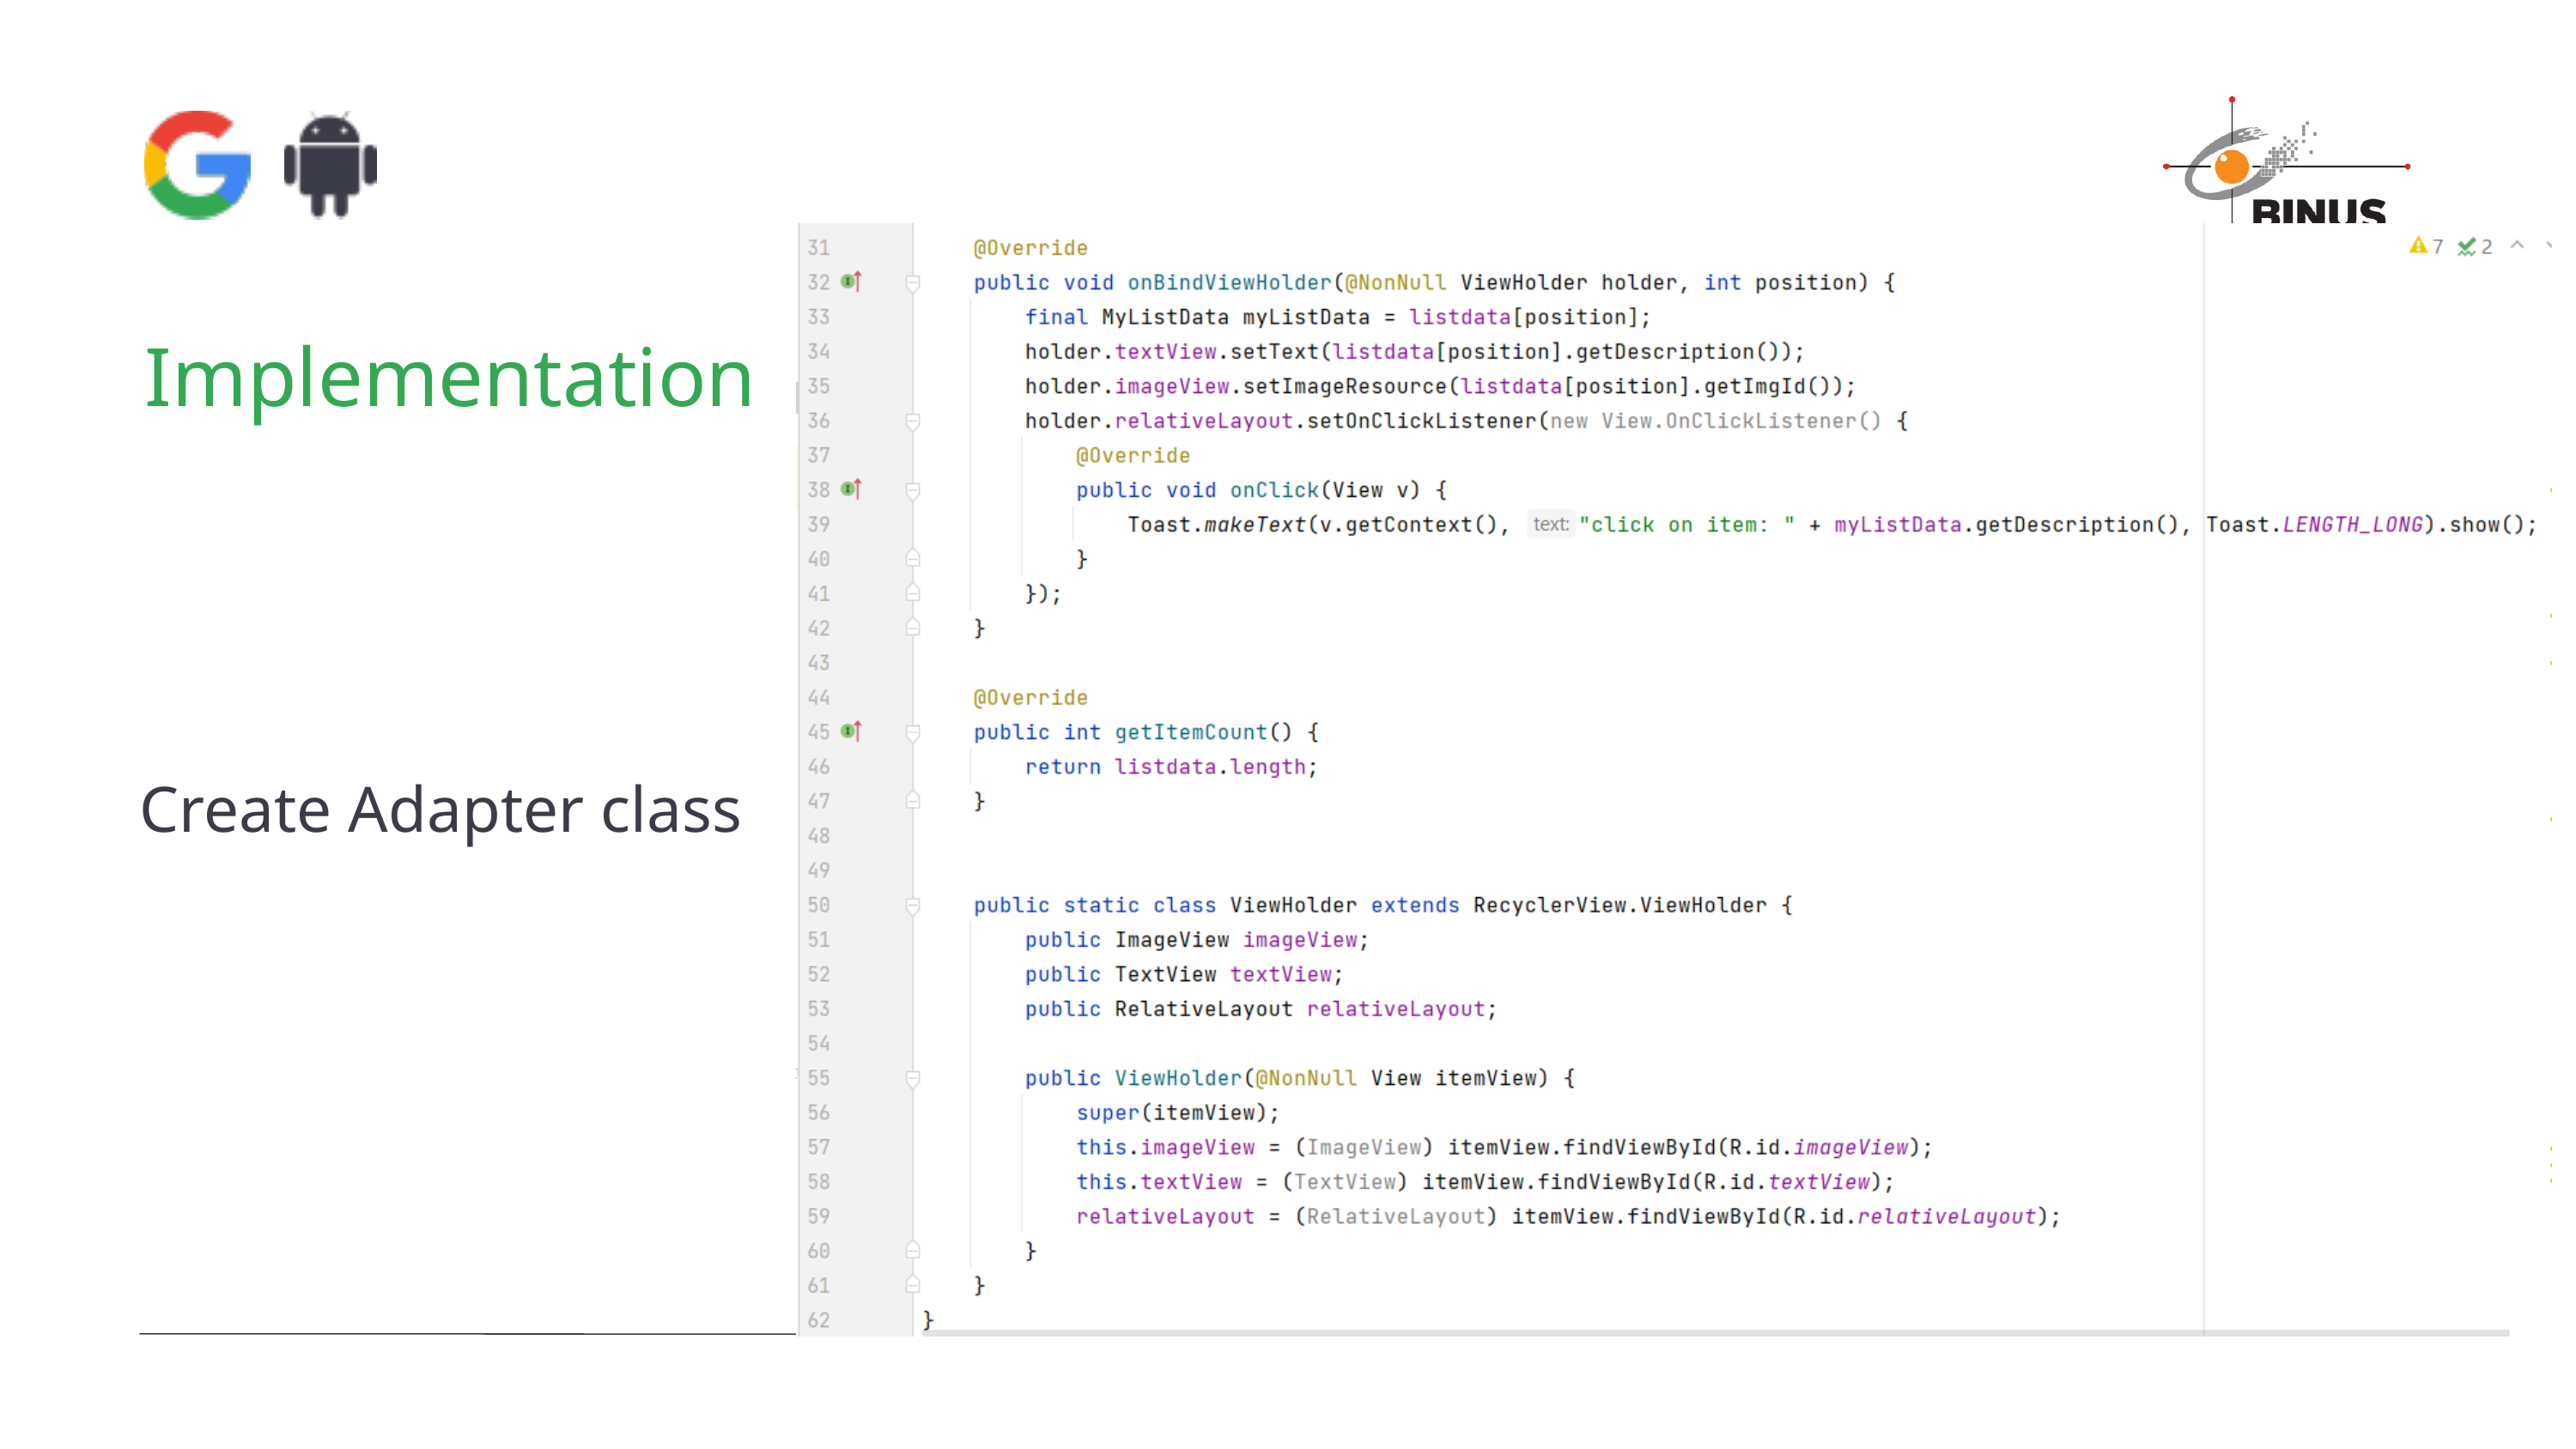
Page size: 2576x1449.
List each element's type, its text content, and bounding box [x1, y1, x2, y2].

text_box Implementation [144, 325, 791, 423]
text_box Create Adapter class [139, 733, 791, 846]
picture [144, 111, 251, 221]
picture [284, 111, 377, 221]
picture [795, 96, 2552, 1337]
